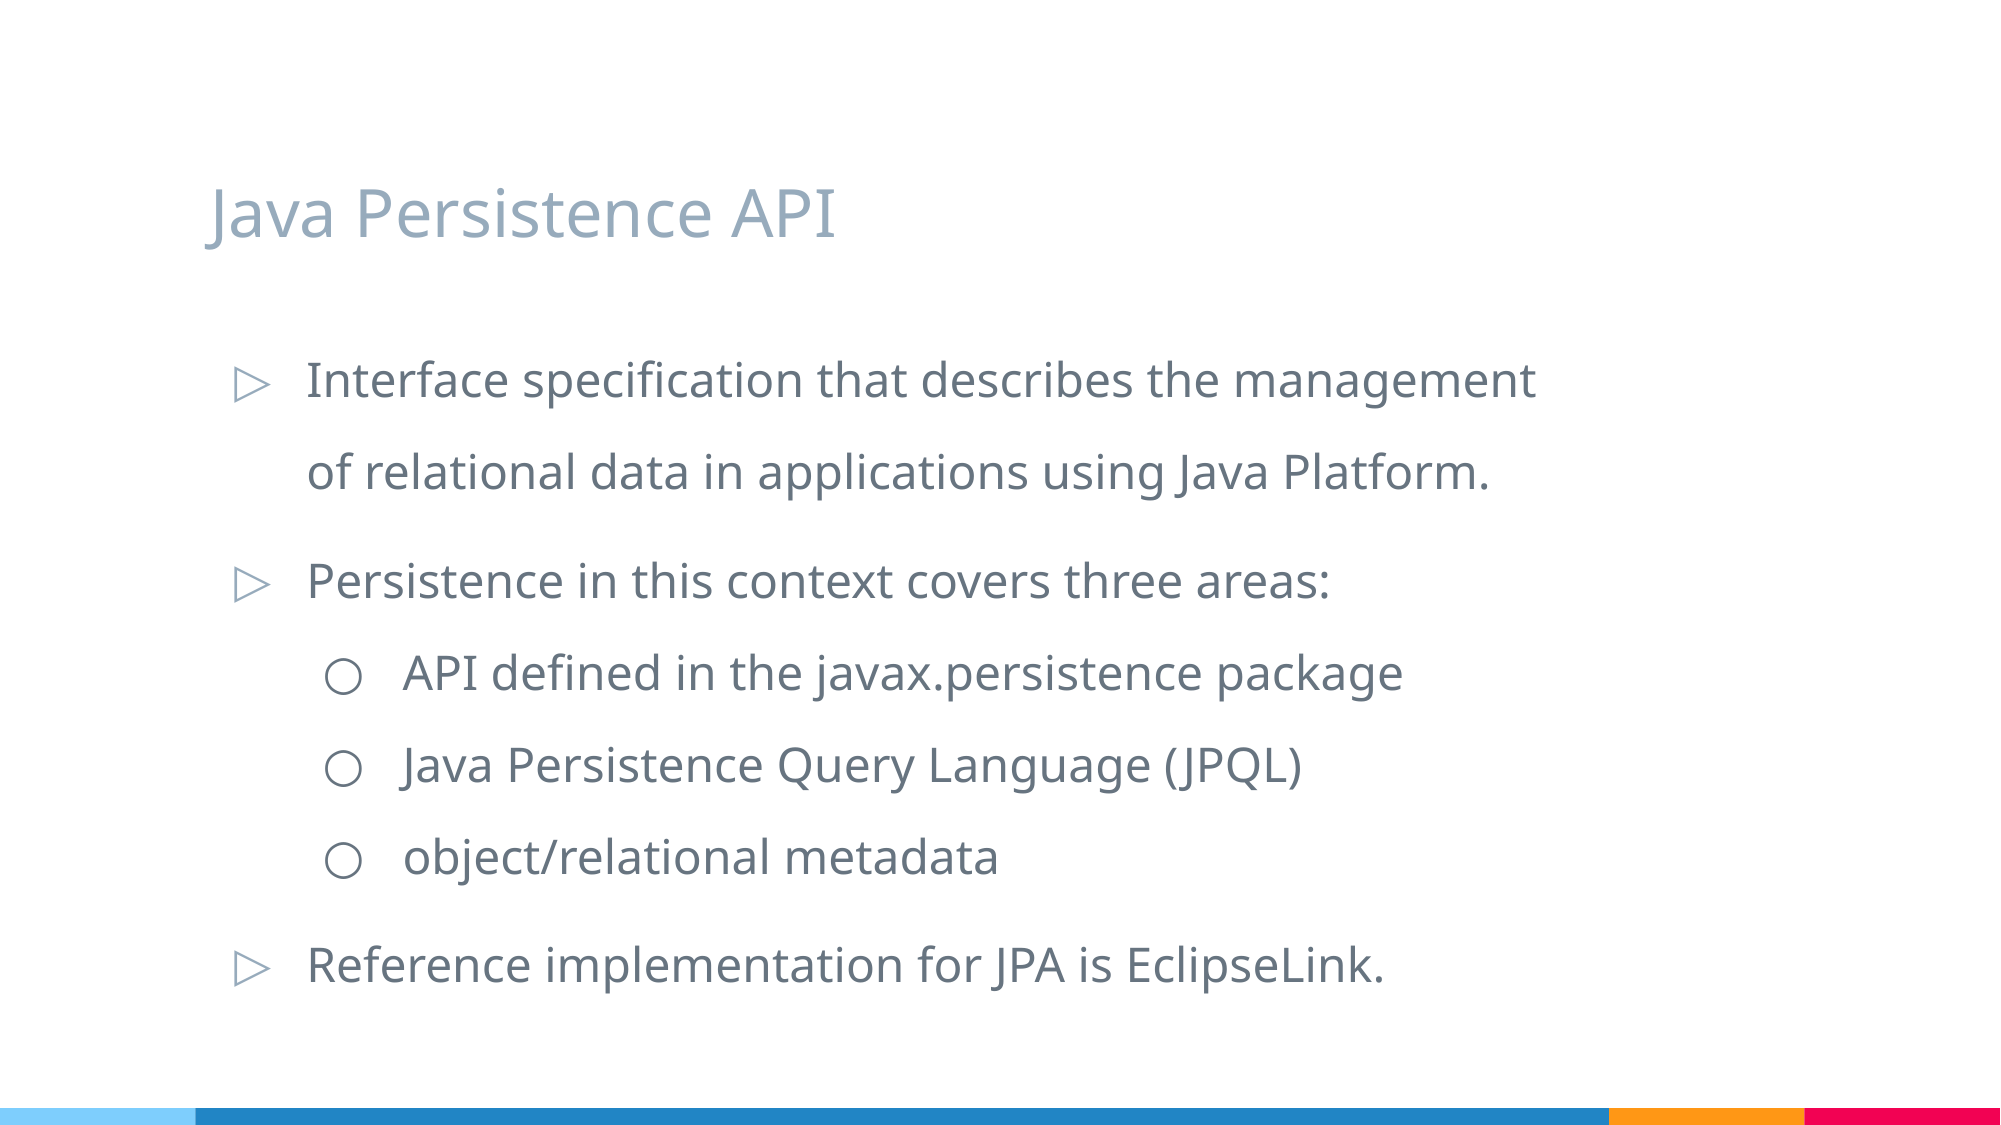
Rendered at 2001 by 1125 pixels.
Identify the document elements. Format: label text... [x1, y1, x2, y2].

list Interface specification that describes the management of relational data in applications using Java Platform. Persistence in this context covers three areas: API defined in the javax.persistence package Java Persistence Query Language (JPQL) object/relational metadata Reference implementation for JPA is EclipseLink. [195, 300, 1609, 1078]
title Java Persistence API [195, 78, 1609, 266]
